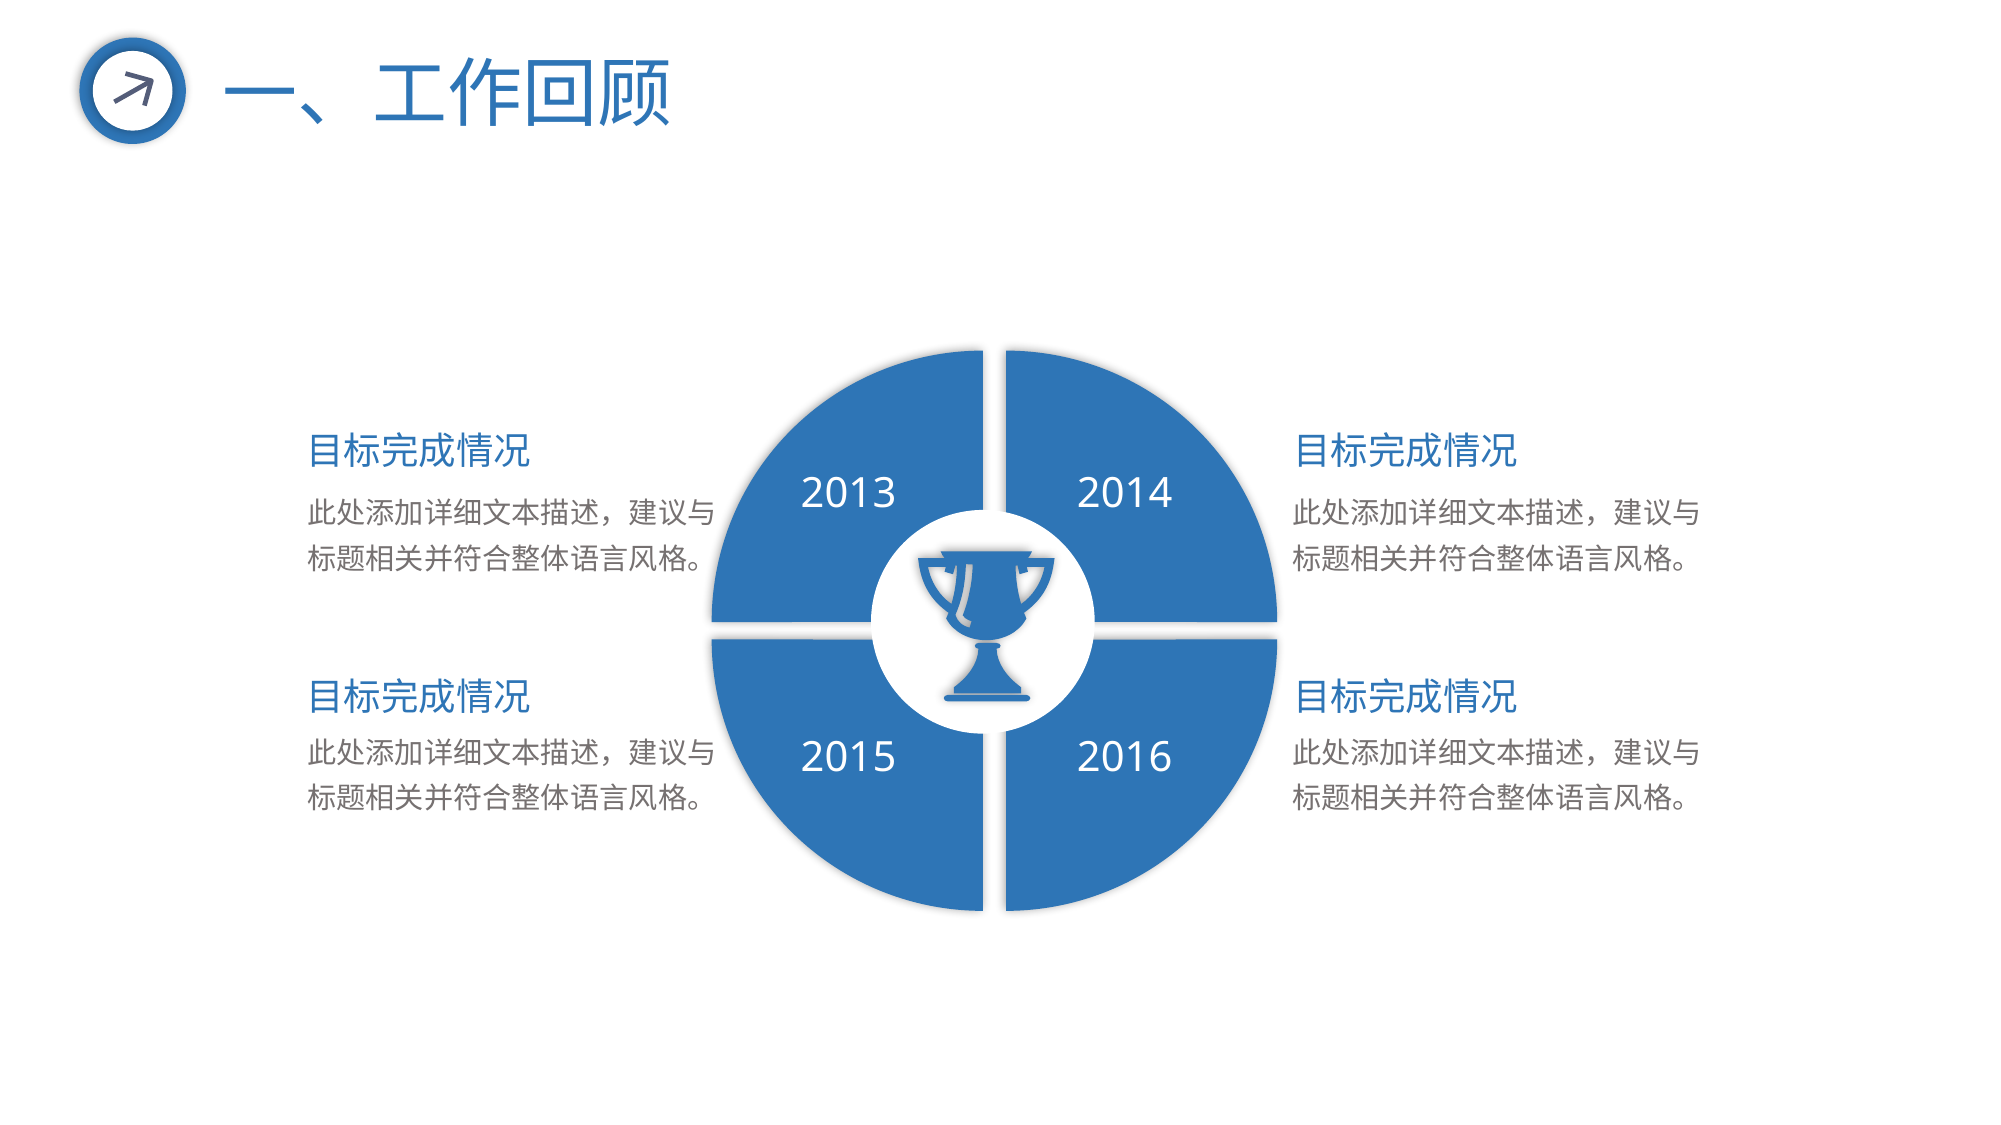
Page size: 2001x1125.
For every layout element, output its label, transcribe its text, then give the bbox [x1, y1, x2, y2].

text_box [290, 419, 711, 584]
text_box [290, 665, 711, 824]
text_box 一、工作回顾 [207, 37, 1060, 143]
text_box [1278, 419, 1728, 584]
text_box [711, 350, 1278, 911]
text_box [79, 37, 186, 144]
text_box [1278, 665, 1728, 824]
